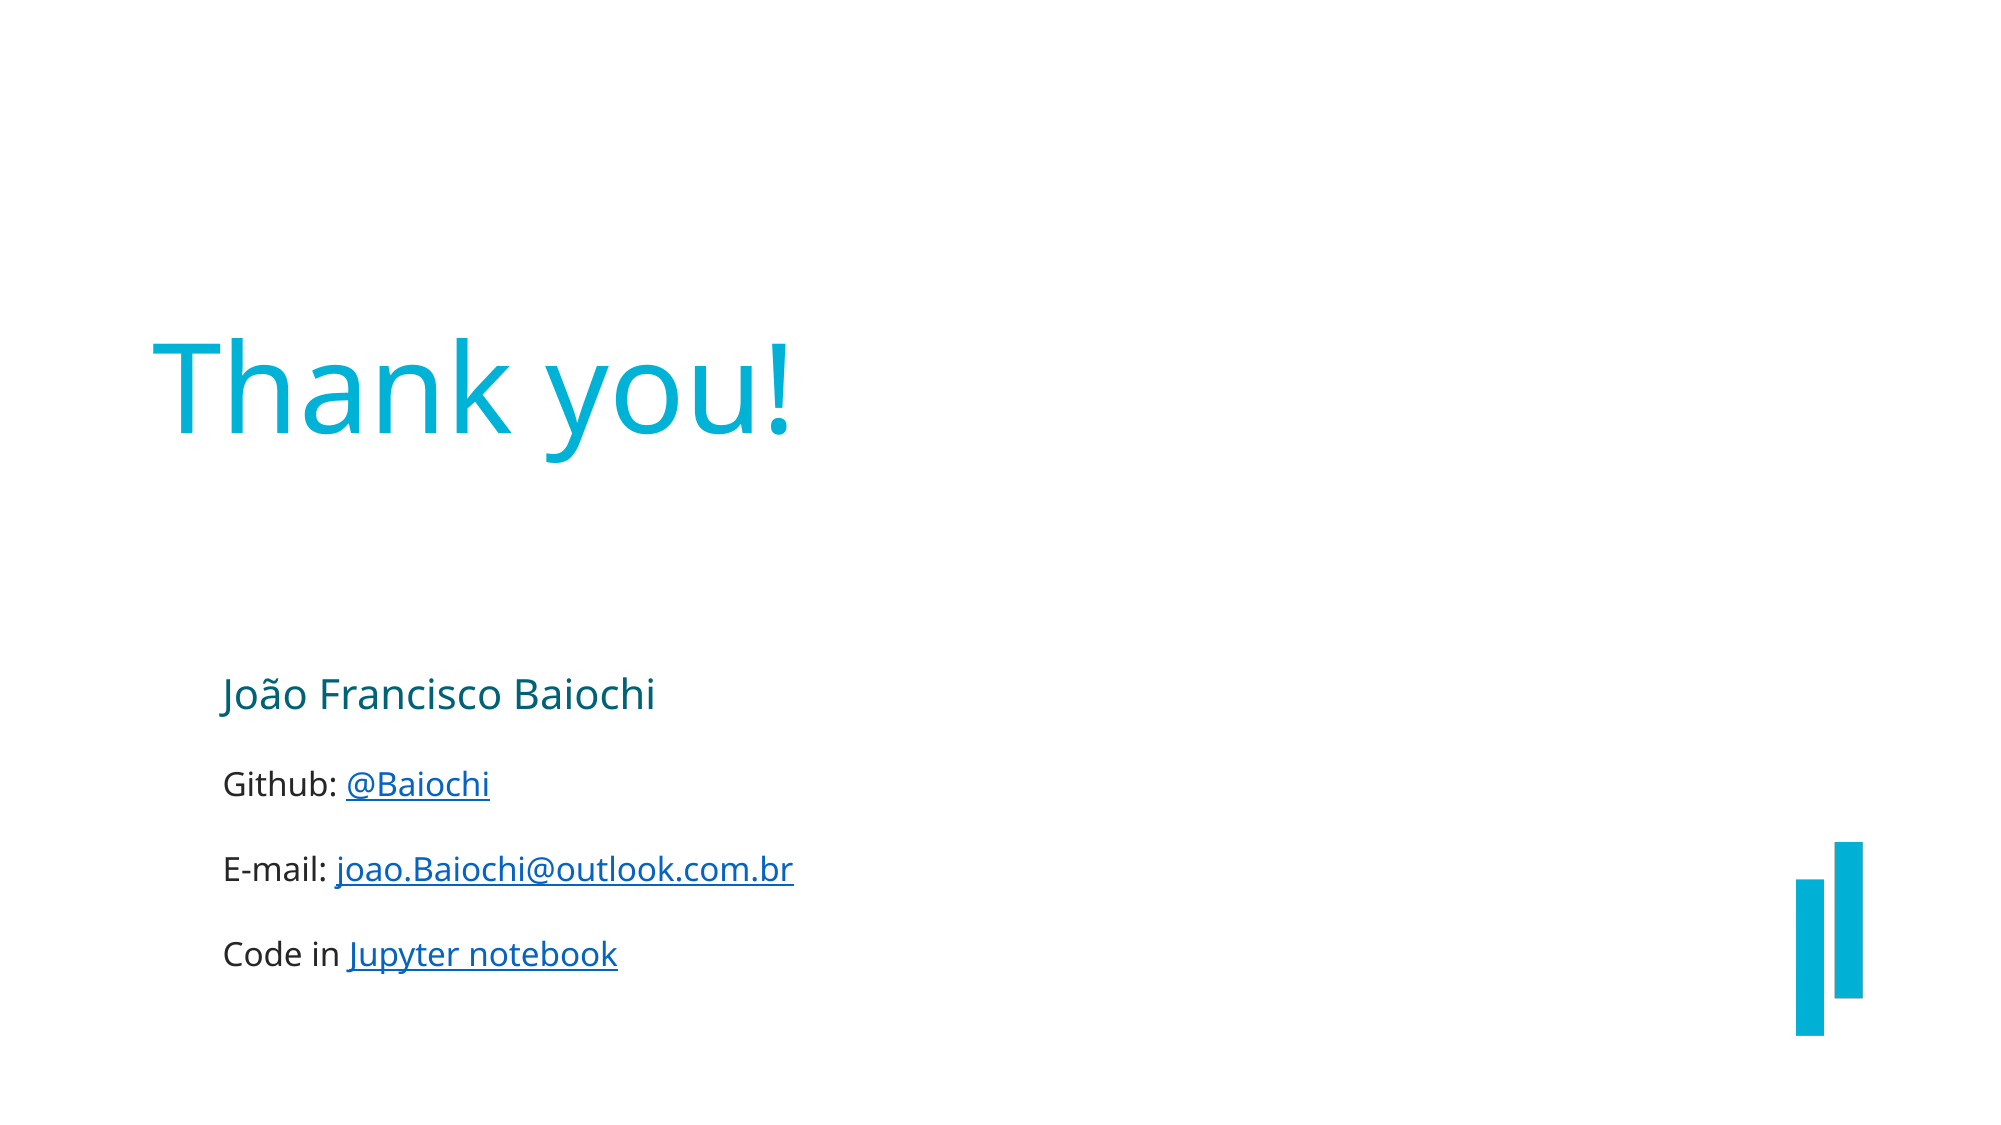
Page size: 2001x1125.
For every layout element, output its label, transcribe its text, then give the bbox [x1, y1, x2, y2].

title Thank you! [137, 284, 1863, 502]
text_box João Francisco Baiochi Github: @Baiochi E-mail: joao.Baiochi@outlook.com.br Code in Jupyter notebook [207, 660, 1538, 986]
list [1796, 842, 1863, 1036]
